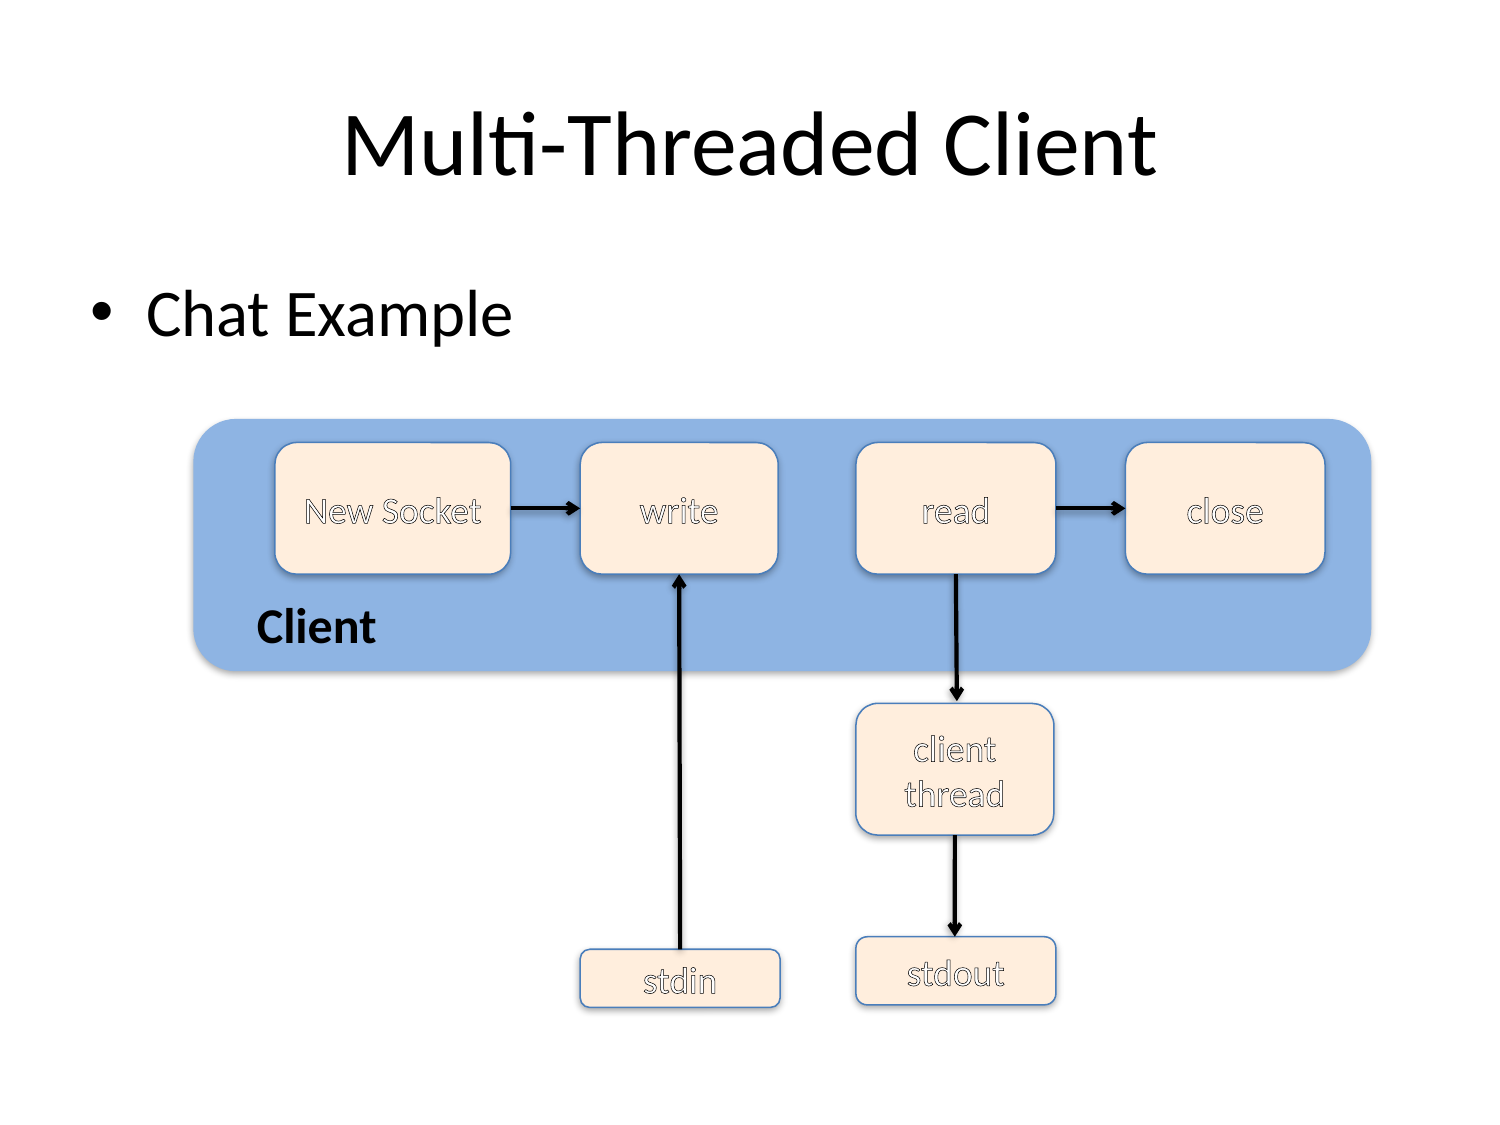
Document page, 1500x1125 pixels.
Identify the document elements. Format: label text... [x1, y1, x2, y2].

list Chat Example [75, 262, 1425, 1005]
text_box close [1124, 441, 1326, 575]
text_box write [579, 441, 779, 575]
text_box New Socket [274, 441, 512, 575]
text_box client thread [855, 702, 1055, 836]
text_box read [855, 441, 1057, 575]
title Multi-Threaded Client [75, 45, 1425, 233]
text_box Client [242, 586, 392, 662]
text_box stdin [579, 948, 781, 1009]
text_box stdout [855, 935, 1057, 1006]
text_box [193, 418, 1372, 672]
